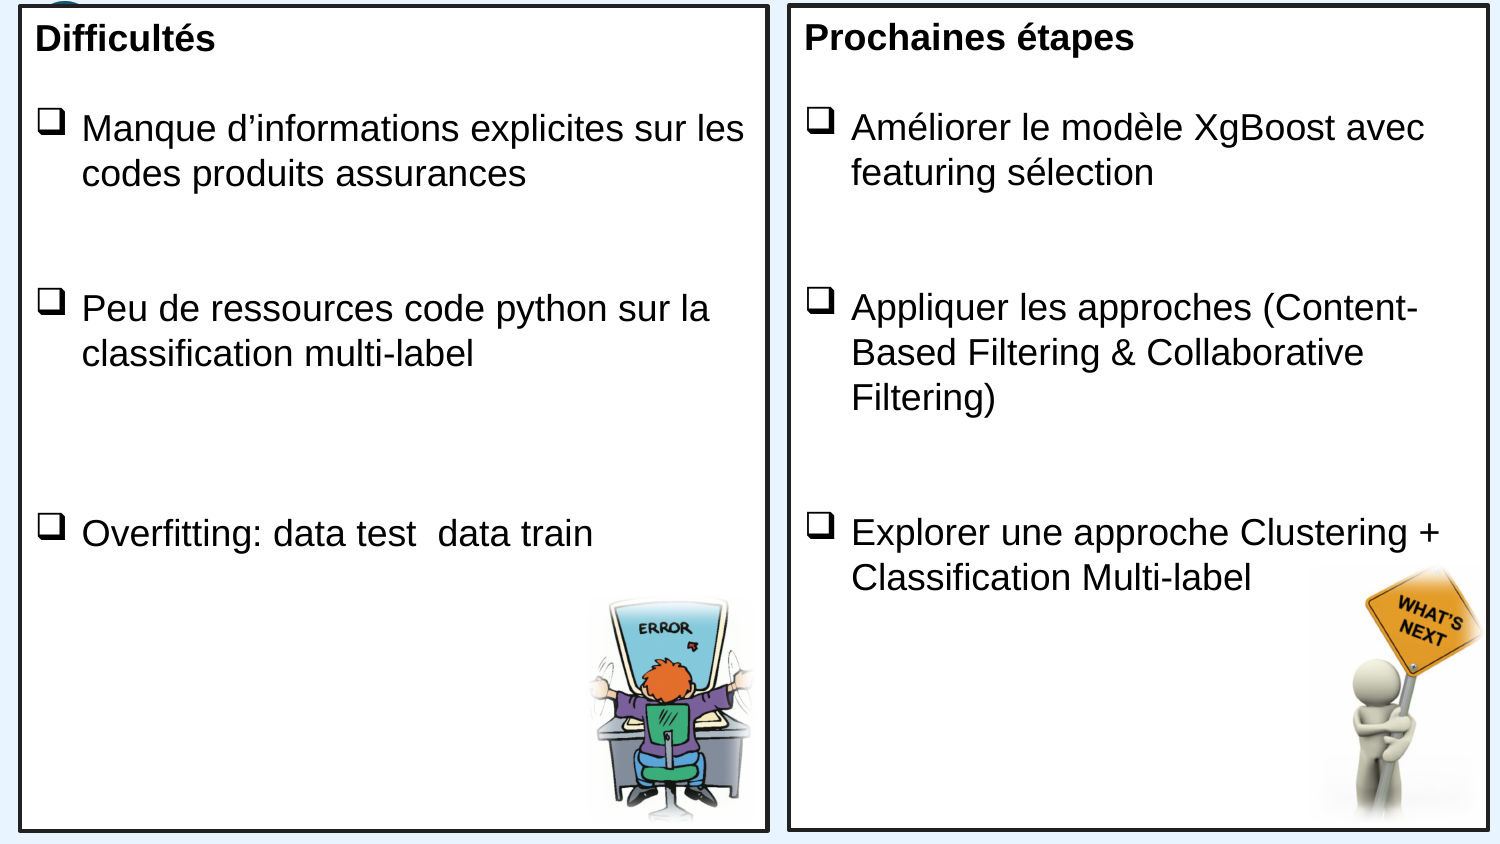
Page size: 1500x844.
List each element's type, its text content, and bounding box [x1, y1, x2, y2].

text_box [789, 5, 1489, 839]
slide_number 12 [1410, 0, 1500, 65]
picture [19, 0, 116, 5]
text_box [19, 5, 768, 840]
